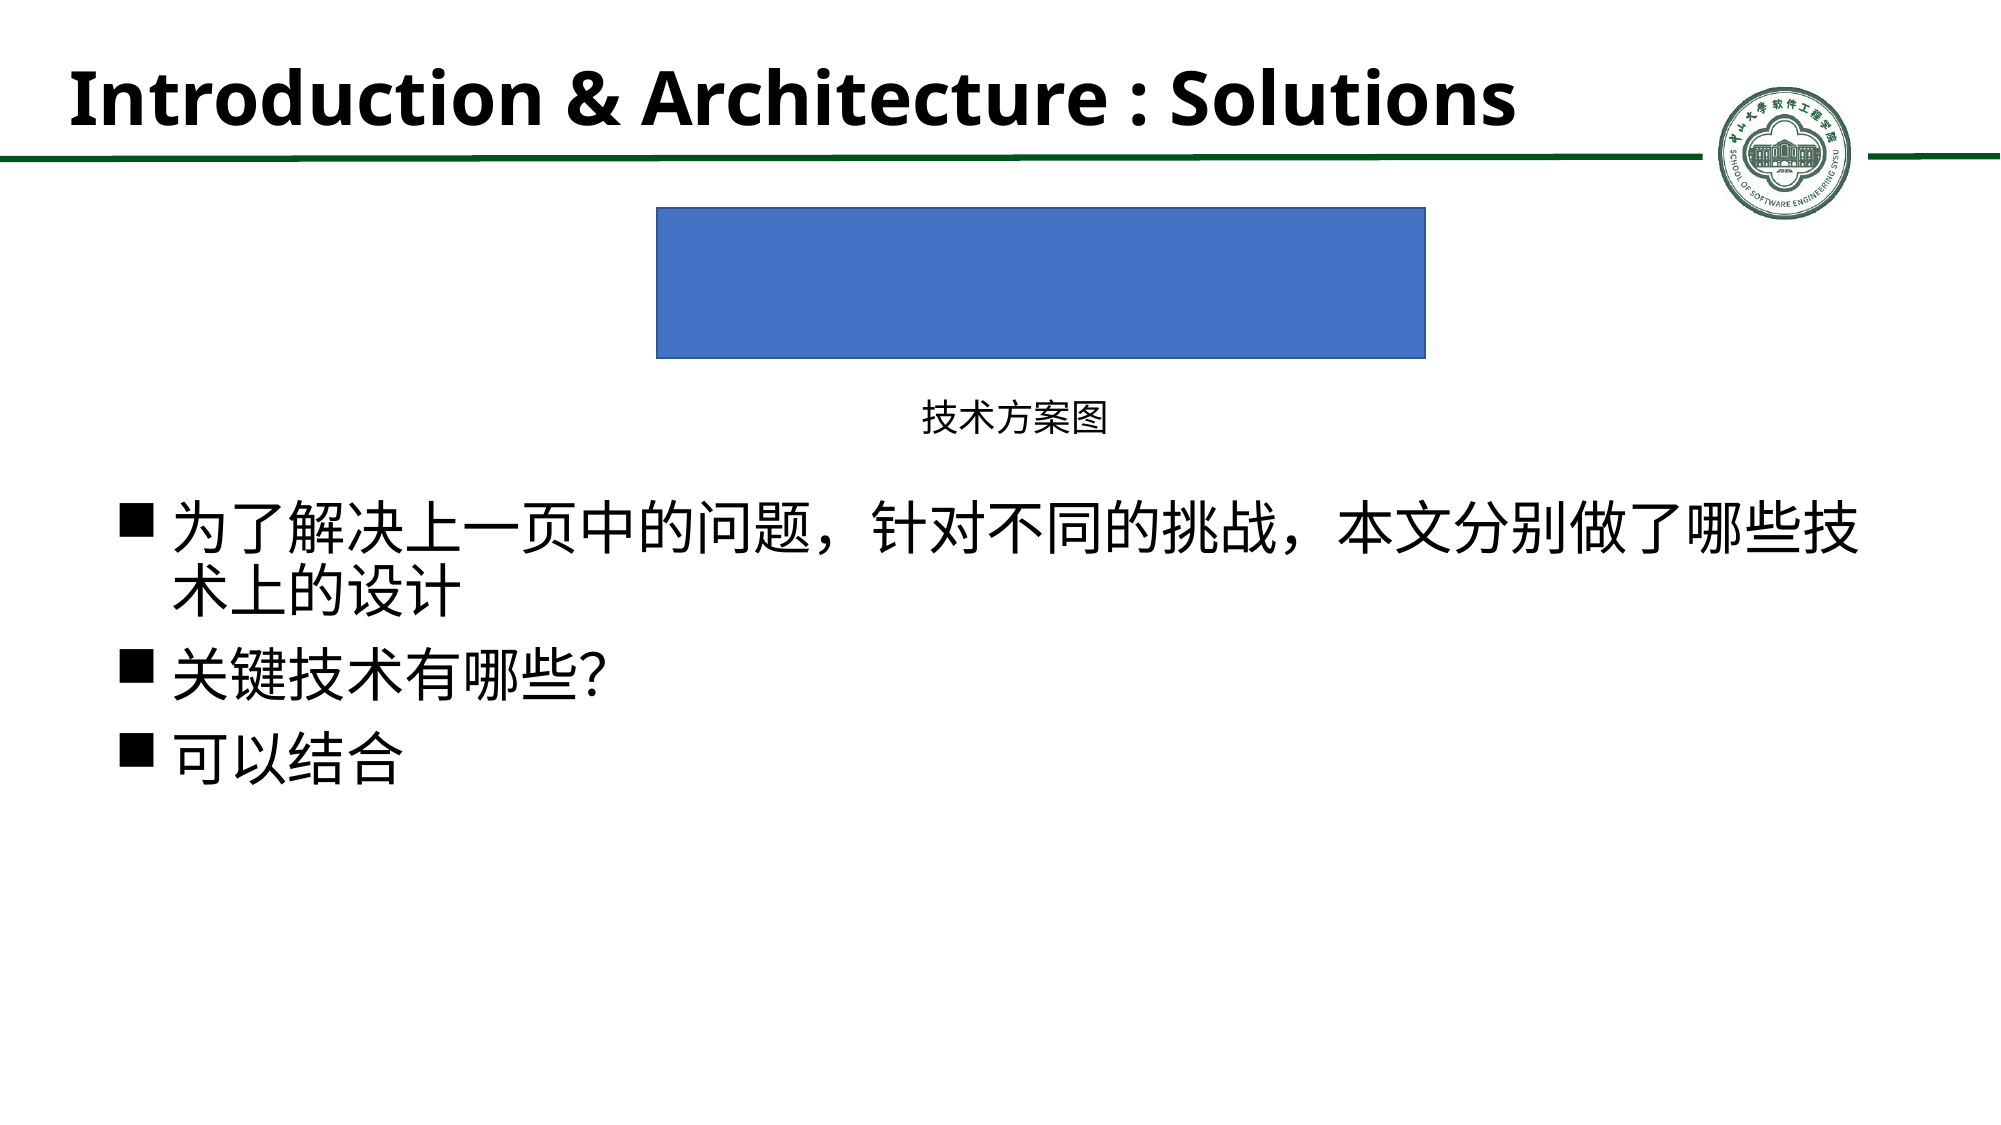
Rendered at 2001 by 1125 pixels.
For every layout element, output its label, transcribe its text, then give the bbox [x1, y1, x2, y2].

text_box [656, 207, 1426, 359]
picture [1702, 62, 1868, 252]
list 为了解决上一页中的问题，针对不同的挑战，本文分别做了哪些技术上的设计 关键技术有哪些？ 可以结合 [99, 491, 1900, 1005]
text_box 技术方案图 [906, 387, 1124, 447]
text_box Introduction & Architecture : Solutions [55, 42, 1662, 148]
